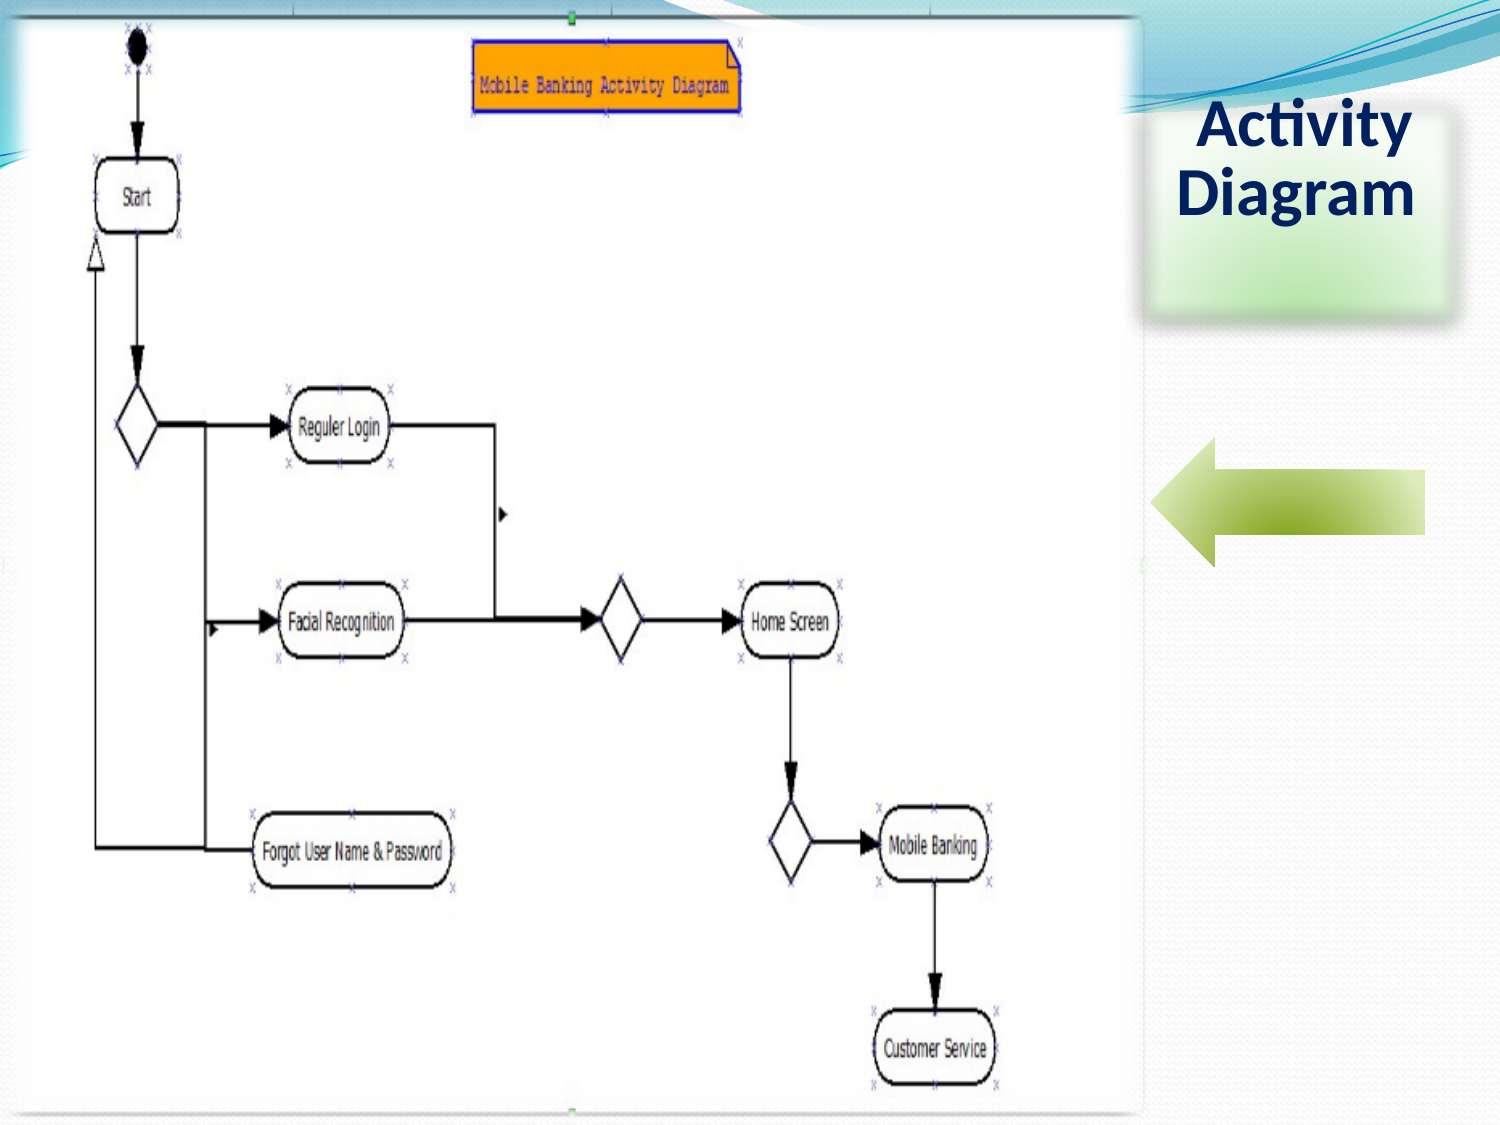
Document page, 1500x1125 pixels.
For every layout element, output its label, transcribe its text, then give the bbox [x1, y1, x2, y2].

picture [0, 0, 1151, 1125]
text_box Activity Diagram [1159, 121, 1441, 305]
text_box [1156, 437, 1425, 567]
